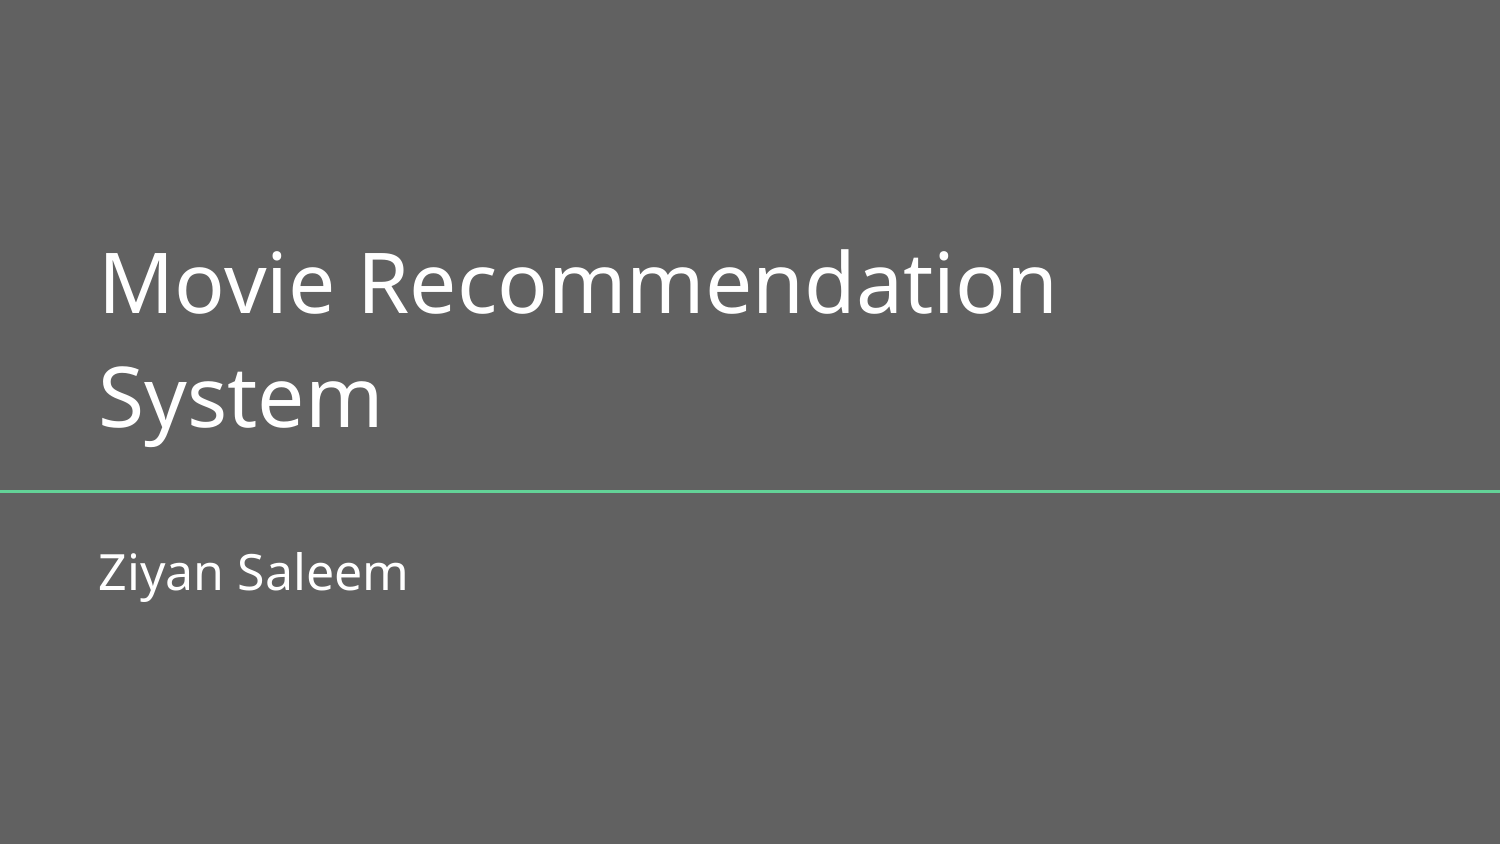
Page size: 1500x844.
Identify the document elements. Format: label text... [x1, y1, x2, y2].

subtitle Ziyan Saleem [83, 522, 1417, 626]
title Movie Recommendation System [83, 206, 1417, 467]
